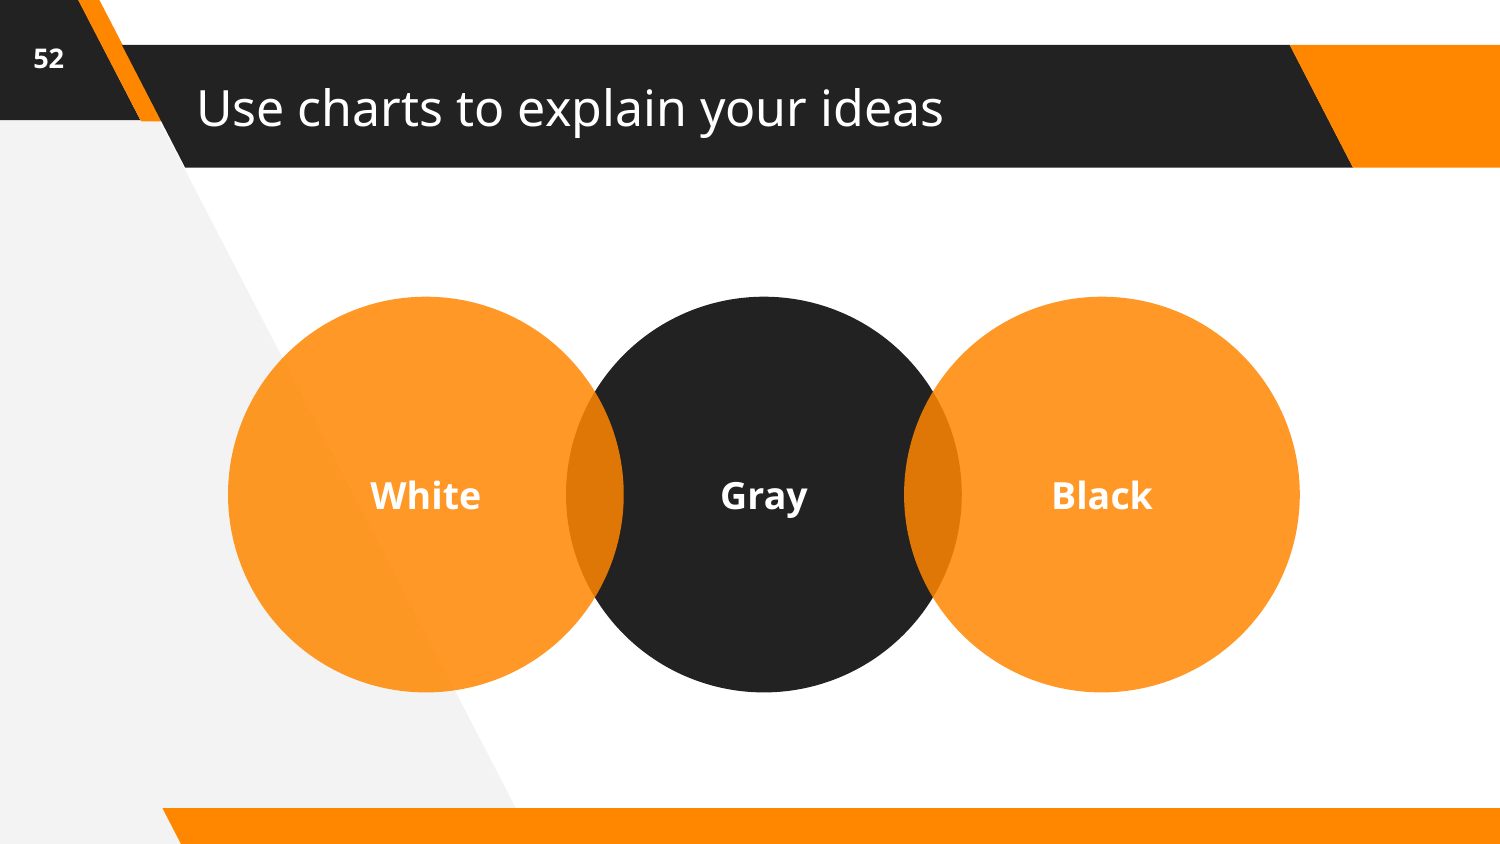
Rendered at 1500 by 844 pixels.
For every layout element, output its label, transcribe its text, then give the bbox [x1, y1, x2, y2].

slide_number 52 [0, 0, 98, 121]
text_box Black [904, 296, 1300, 693]
text_box Gray [595, 296, 933, 693]
title Use charts to explain your ideas [181, 45, 1285, 169]
text_box White [228, 296, 624, 693]
